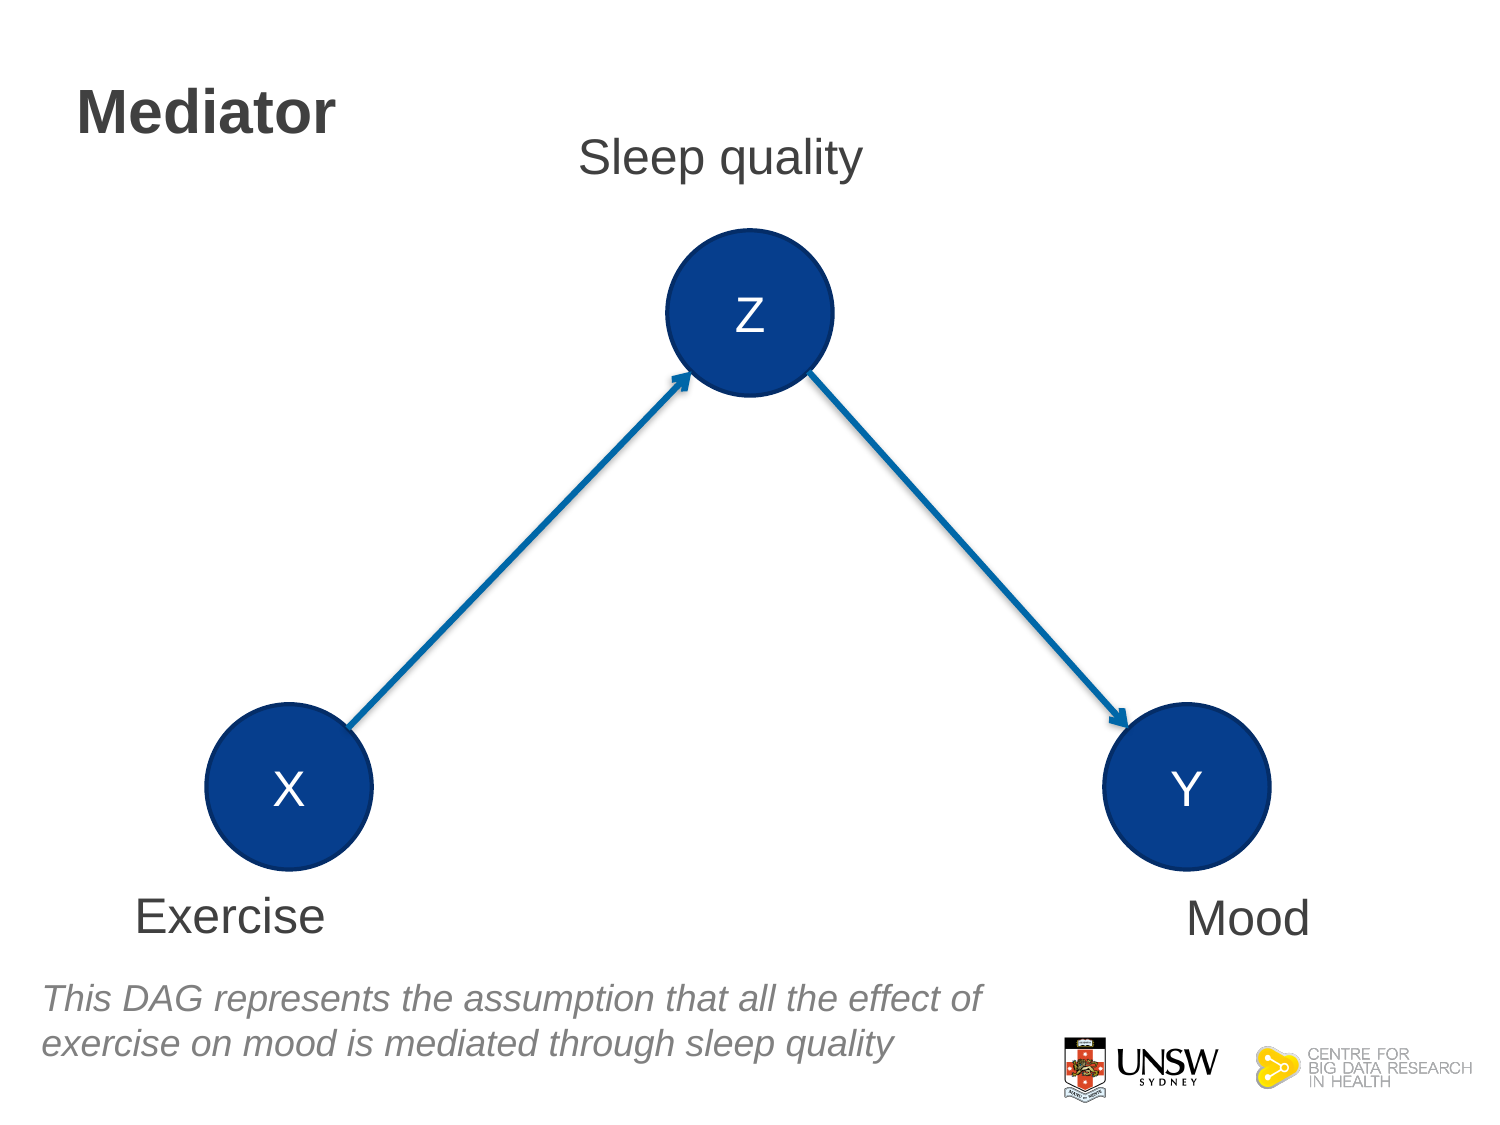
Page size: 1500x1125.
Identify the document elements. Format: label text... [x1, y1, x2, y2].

list Sleep quality [577, 124, 922, 179]
text_box This DAG represents the assumption that all the effect of exercise on mood is mediated through sleep quality [41, 974, 1058, 1065]
text_box Exercise [134, 883, 479, 938]
text_box Mood [1185, 885, 1352, 940]
text_box Z [665, 228, 835, 398]
text_box Y [1102, 702, 1272, 872]
picture [1045, 1023, 1495, 1118]
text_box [808, 371, 1129, 729]
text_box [347, 371, 692, 729]
title Mediator [76, 71, 1424, 147]
text_box X [204, 702, 374, 872]
